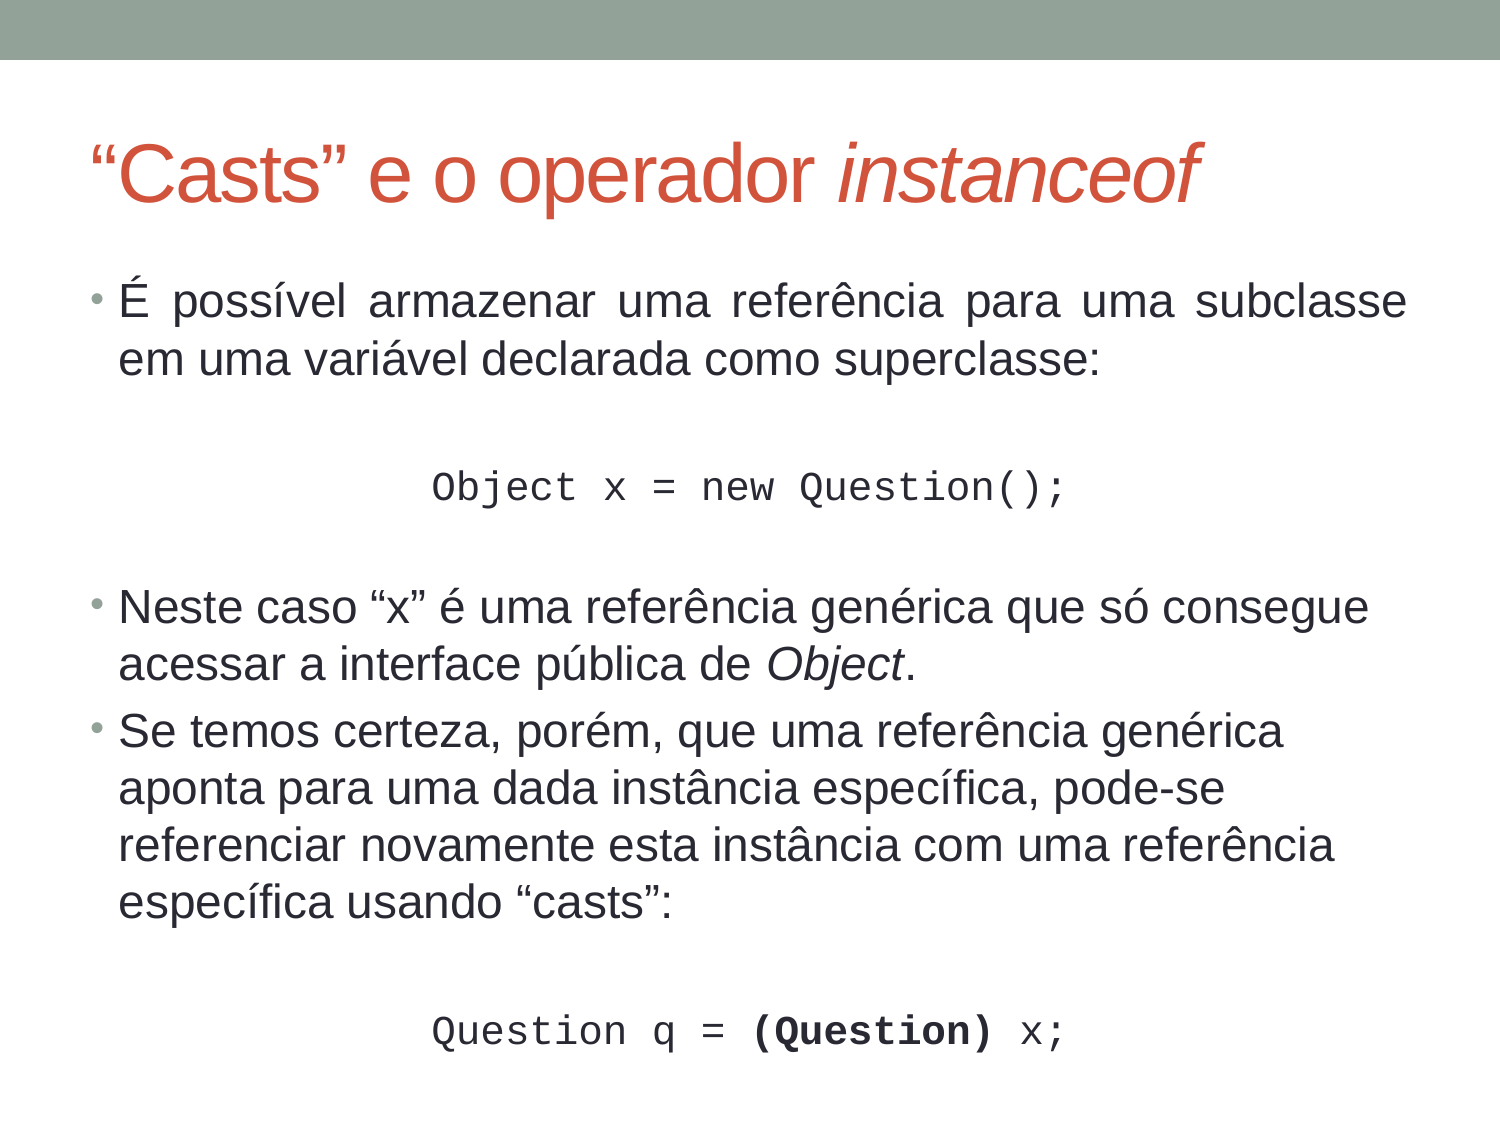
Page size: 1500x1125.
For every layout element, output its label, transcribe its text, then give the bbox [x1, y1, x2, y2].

list É possível armazenar uma referência para uma subclasse em uma variável declarada como superclasse: Object x = new Question(); Neste caso “x” é uma referência genérica que só consegue acessar a interface pública de Object. Se temos certeza, porém, que uma referência genérica aponta para uma dada instância específica, pode-se referenciar novamente esta instância com uma referência específica usando “casts”: Question q = (Question) x; [75, 262, 1425, 1063]
title “Casts” e o operador instanceof [75, 87, 1425, 250]
